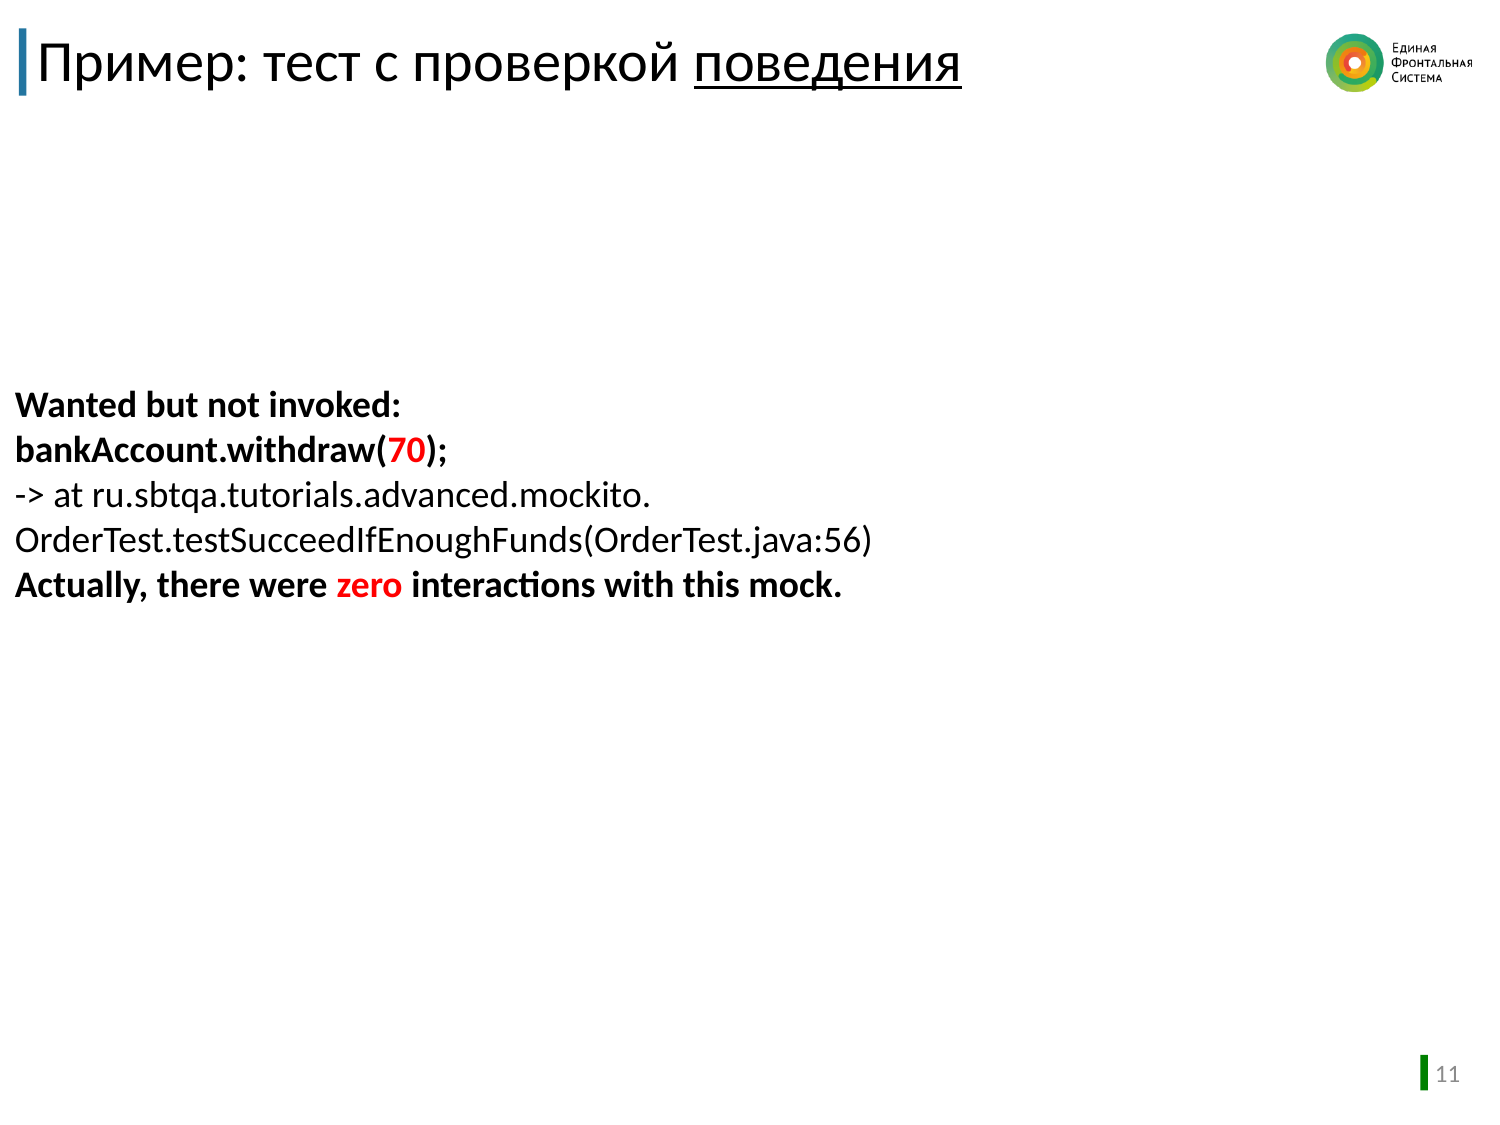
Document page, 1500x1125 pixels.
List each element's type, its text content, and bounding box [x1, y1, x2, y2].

picture [1320, 28, 1476, 96]
title Пример: тест с проверкой поведения [37, 35, 1322, 91]
text_box Wanted but not invoked: bankAccount.withdraw(70); -> at ru.sbtqa.tutorials.advanced.mockito. OrderTest.testSucceedIfEnoughFunds(OrderTest.java:56) Actually, there were zero interactions with this mock. [0, 373, 1500, 613]
slide_number 11 [1413, 1042, 1476, 1103]
